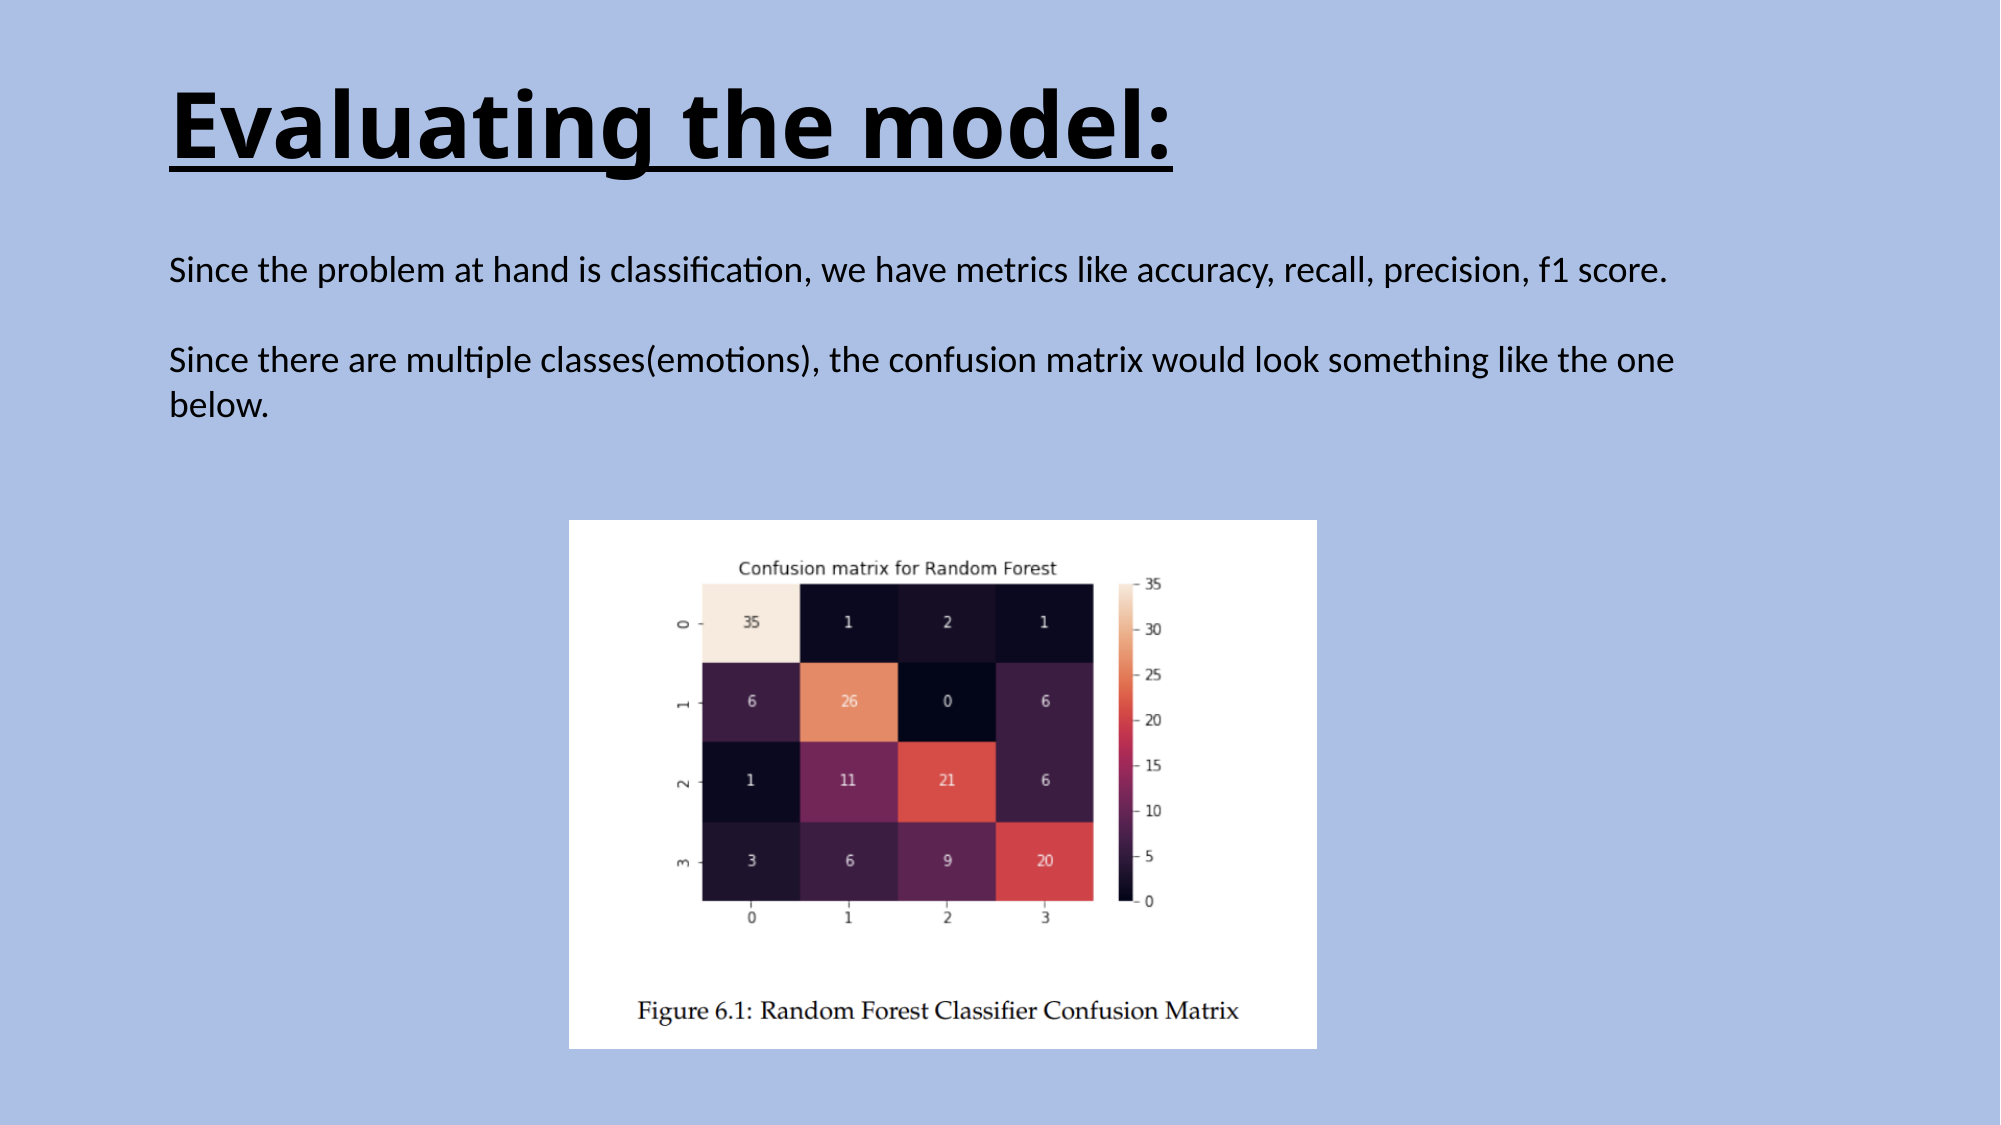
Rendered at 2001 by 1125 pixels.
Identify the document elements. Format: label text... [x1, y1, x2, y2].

picture [569, 520, 1317, 1049]
title Evaluating the model: [154, 20, 1880, 238]
text_box Since the problem at hand is classification, we have metrics like accuracy, recall, precision, f1 score. Since there are multiple classes(emotions), the confusion matrix would look something like the one below. [154, 237, 1755, 433]
